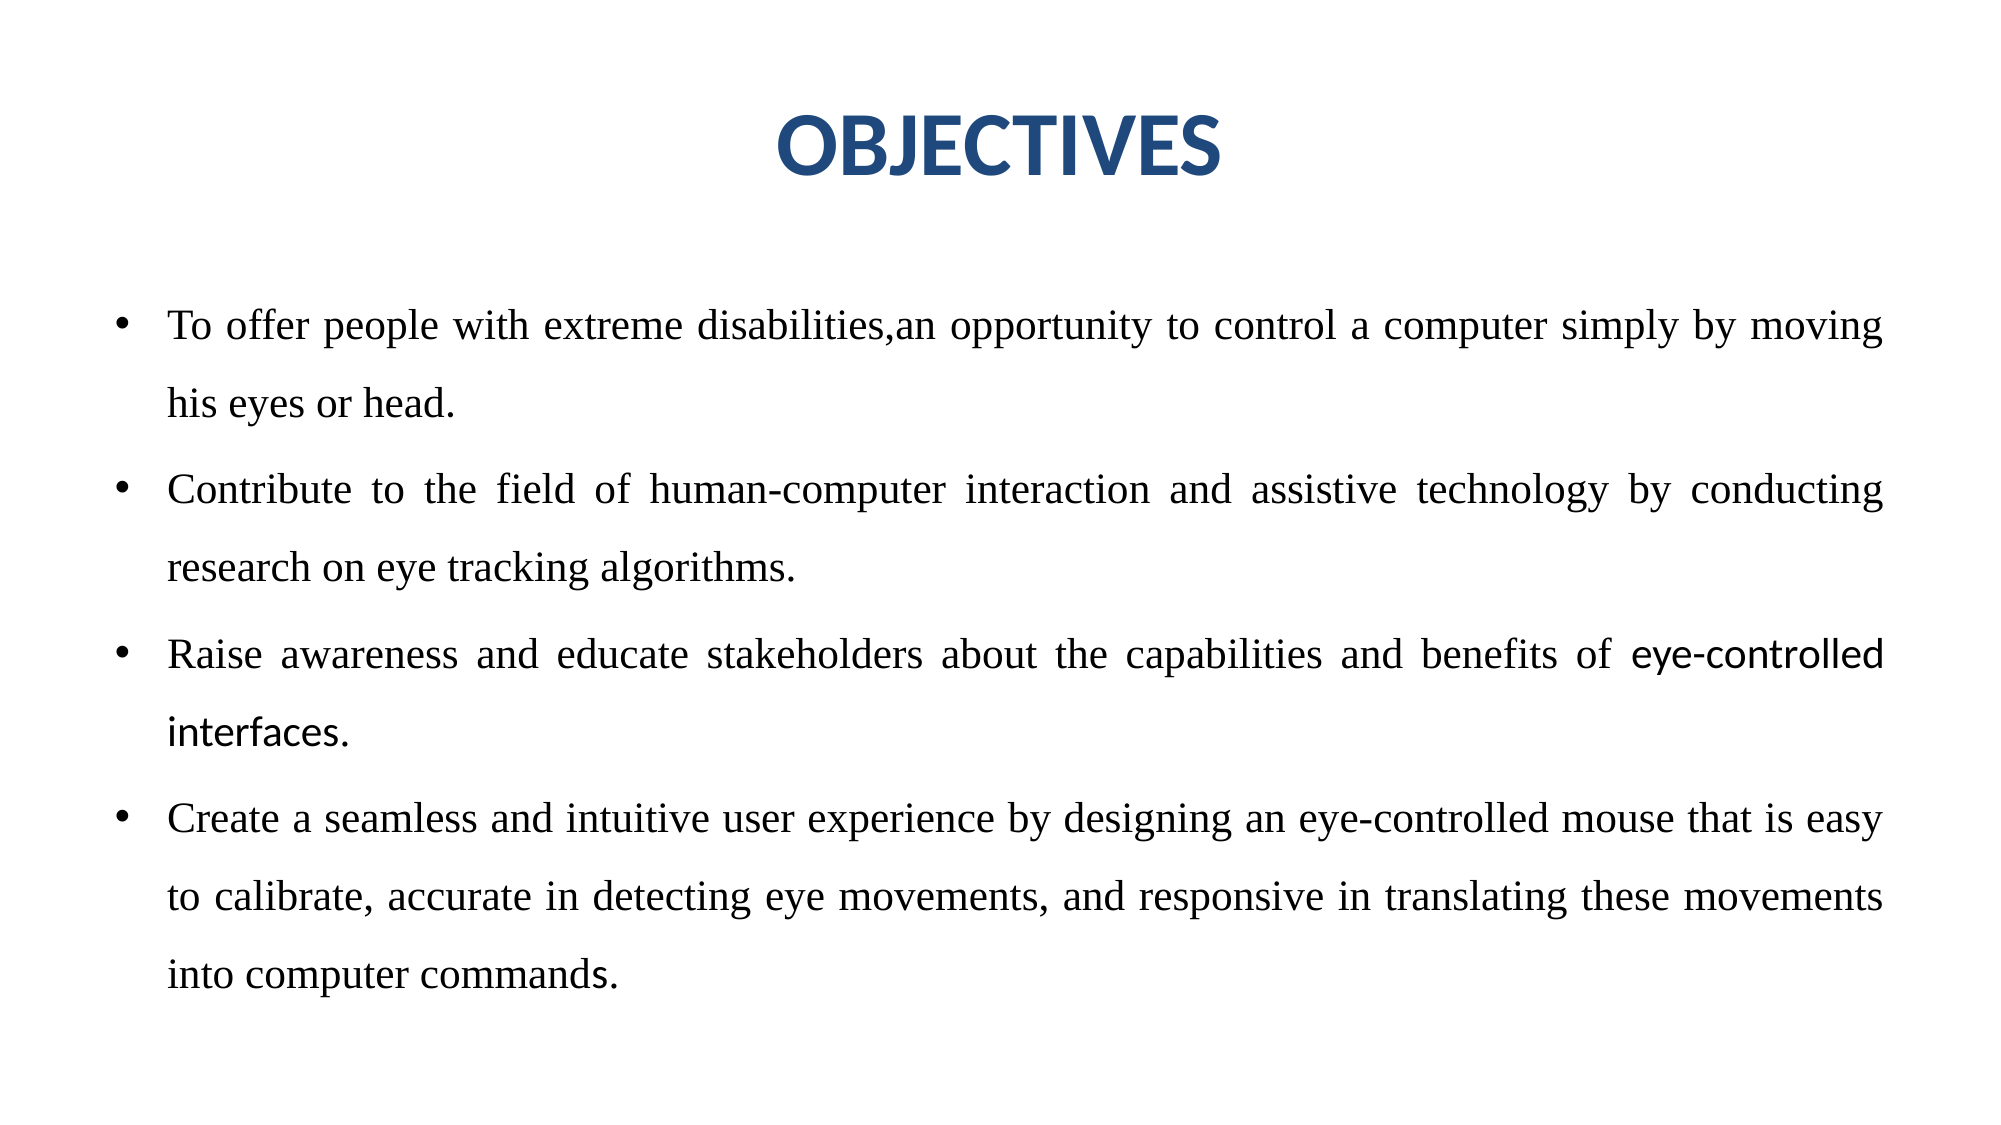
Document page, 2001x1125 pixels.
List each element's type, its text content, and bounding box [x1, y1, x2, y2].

title OBJECTIVES [99, 45, 1900, 233]
list To offer people with extreme disabilities,an opportunity to control a computer simply by moving his eyes or head. Contribute to the field of human-computer interaction and assistive technology by conducting research on eye tracking algorithms. Raise awareness and educate stakeholders about the capabilities and benefits of eye-controlled interfaces. Create a seamless and intuitive user experience by designing an eye-controlled mouse that is easy to calibrate, accurate in detecting eye movements, and responsive in translating these movements into computer commands. [99, 262, 1900, 1005]
